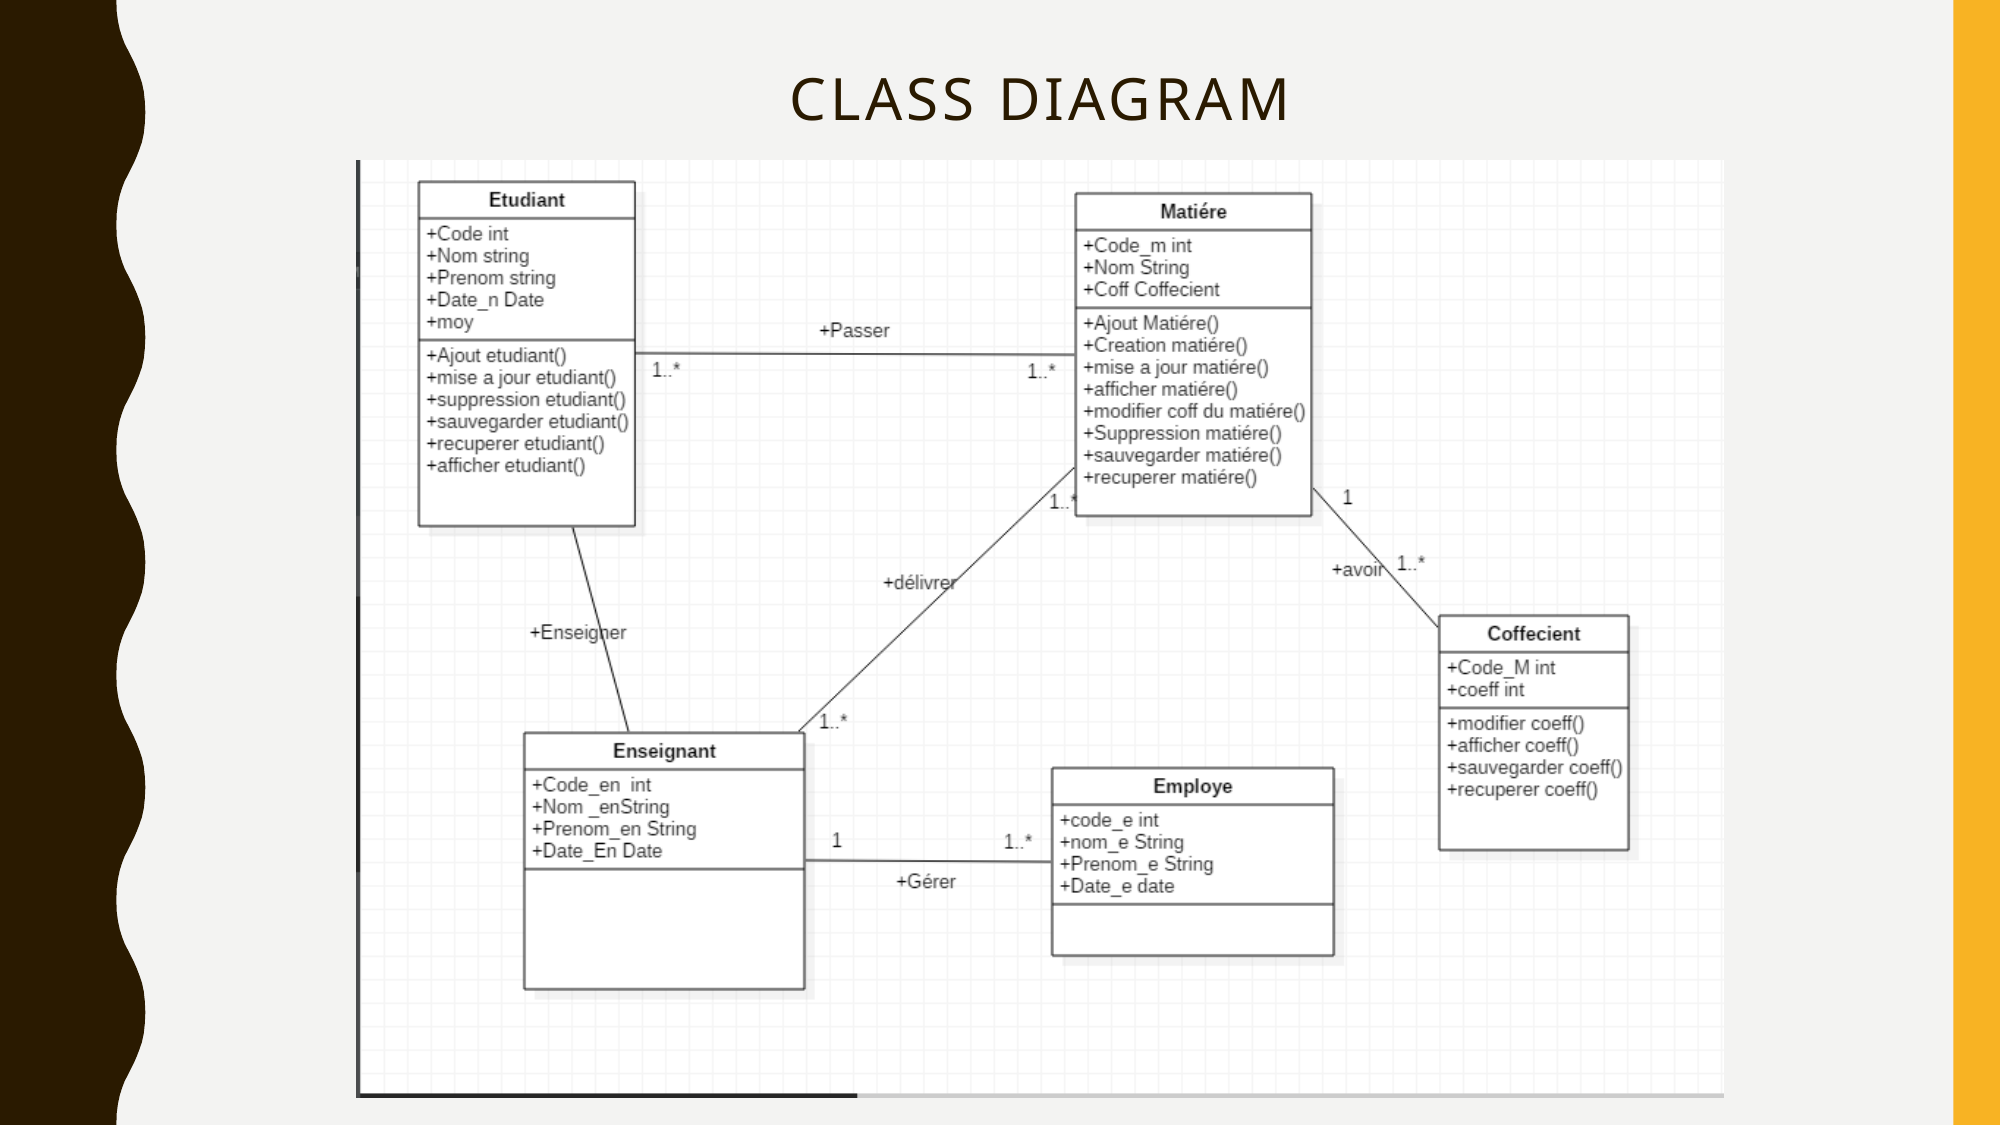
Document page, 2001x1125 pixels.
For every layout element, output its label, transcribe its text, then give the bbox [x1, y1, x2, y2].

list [356, 160, 1724, 1098]
title Class Diagram [205, 62, 1875, 161]
